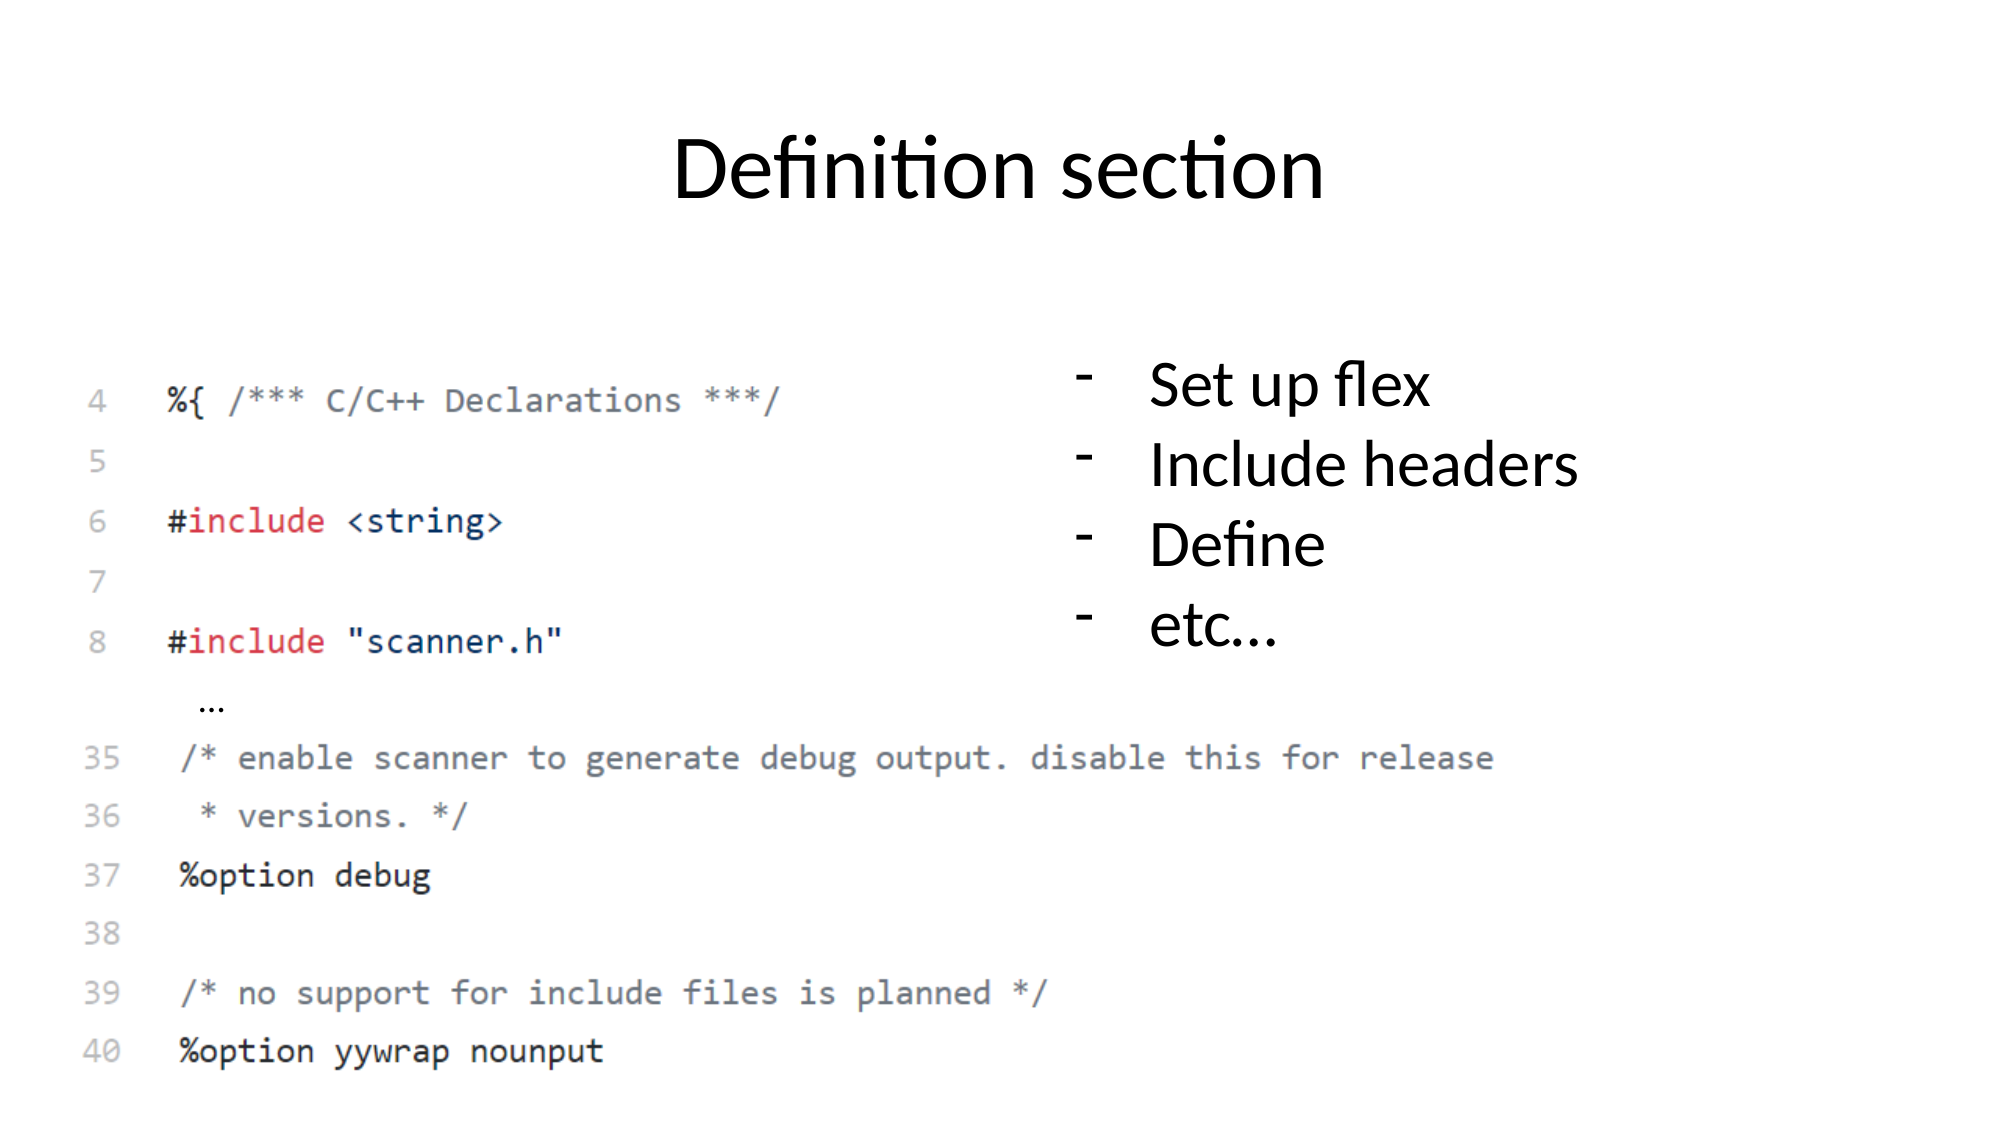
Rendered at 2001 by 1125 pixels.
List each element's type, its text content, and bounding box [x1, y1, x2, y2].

text_box Set up flex Include headers Define etc… [1059, 331, 2000, 671]
picture [49, 724, 1515, 1076]
picture [79, 367, 840, 700]
text_box … [0, 670, 424, 725]
title Definition section [137, 59, 1863, 278]
